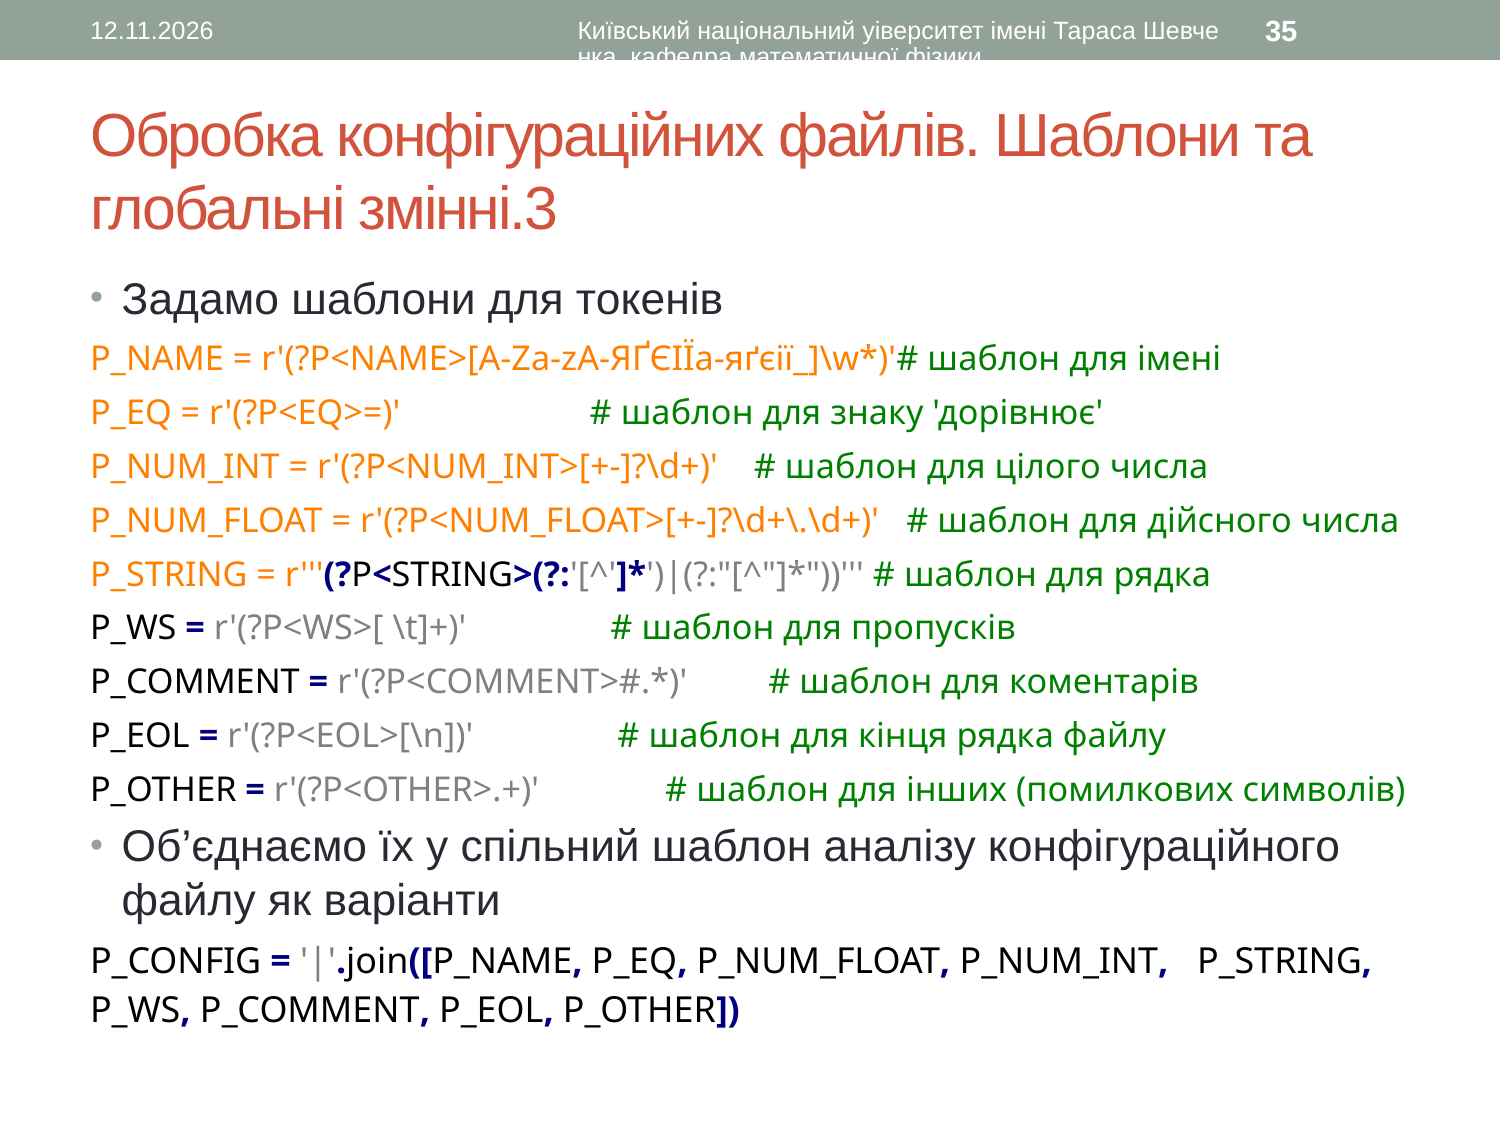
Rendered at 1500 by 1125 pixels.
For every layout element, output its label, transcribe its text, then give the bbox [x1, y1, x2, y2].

title Обробка конфігураційних файлів. Шаблони та глобальні змінні.3 [75, 87, 1425, 250]
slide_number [75, 3, 550, 57]
slide_number 35 [1250, 3, 1425, 57]
footer Київський національний уіверситет імені Тараса Шевченка, кафедра математичної фізики [562, 3, 1238, 57]
list Задамо шаблони для токенів P_NAME = r'(?P<NAME>[A-Za-zА-ЯҐЄІЇа-яґєії_]\w*)'# шаблон для імені P_EQ = r'(?P<EQ>=)' # шаблон для знаку 'дорівнює' P_NUM_INT = r'(?P<NUM_INT>[+-]?\d+)' # шаблон для цілого числа P_NUM_FLOAT = r'(?P<NUM_FLOAT>[+-]?\d+\.\d+)' # шаблон для дійсного числа P_STRING = r'''(?P<STRING>(?:'[^']*')|(?:"[^"]*"))''' # шаблон для рядка P_WS = r'(?P<WS>[ \t]+)' # шаблон для пропусків P_COMMENT = r'(?P<COMMENT>#.*)' # шаблон для коментарів P_EOL = r'(?P<EOL>[\n])' # шаблон для кінця рядка файлу P_OTHER = r'(?P<OTHER>.+)' # шаблон для інших (помилкових символів) Об’єднаємо їх у спільний шаблон аналізу конфігураційного файлу як варіанти P_CONFIG = '|'.join([P_NAME, P_EQ, P_NUM_FLOAT, P_NUM_INT, P_STRING, P_WS, P_COMMENT, P_EOL, P_OTHER]) [75, 262, 1425, 1063]
